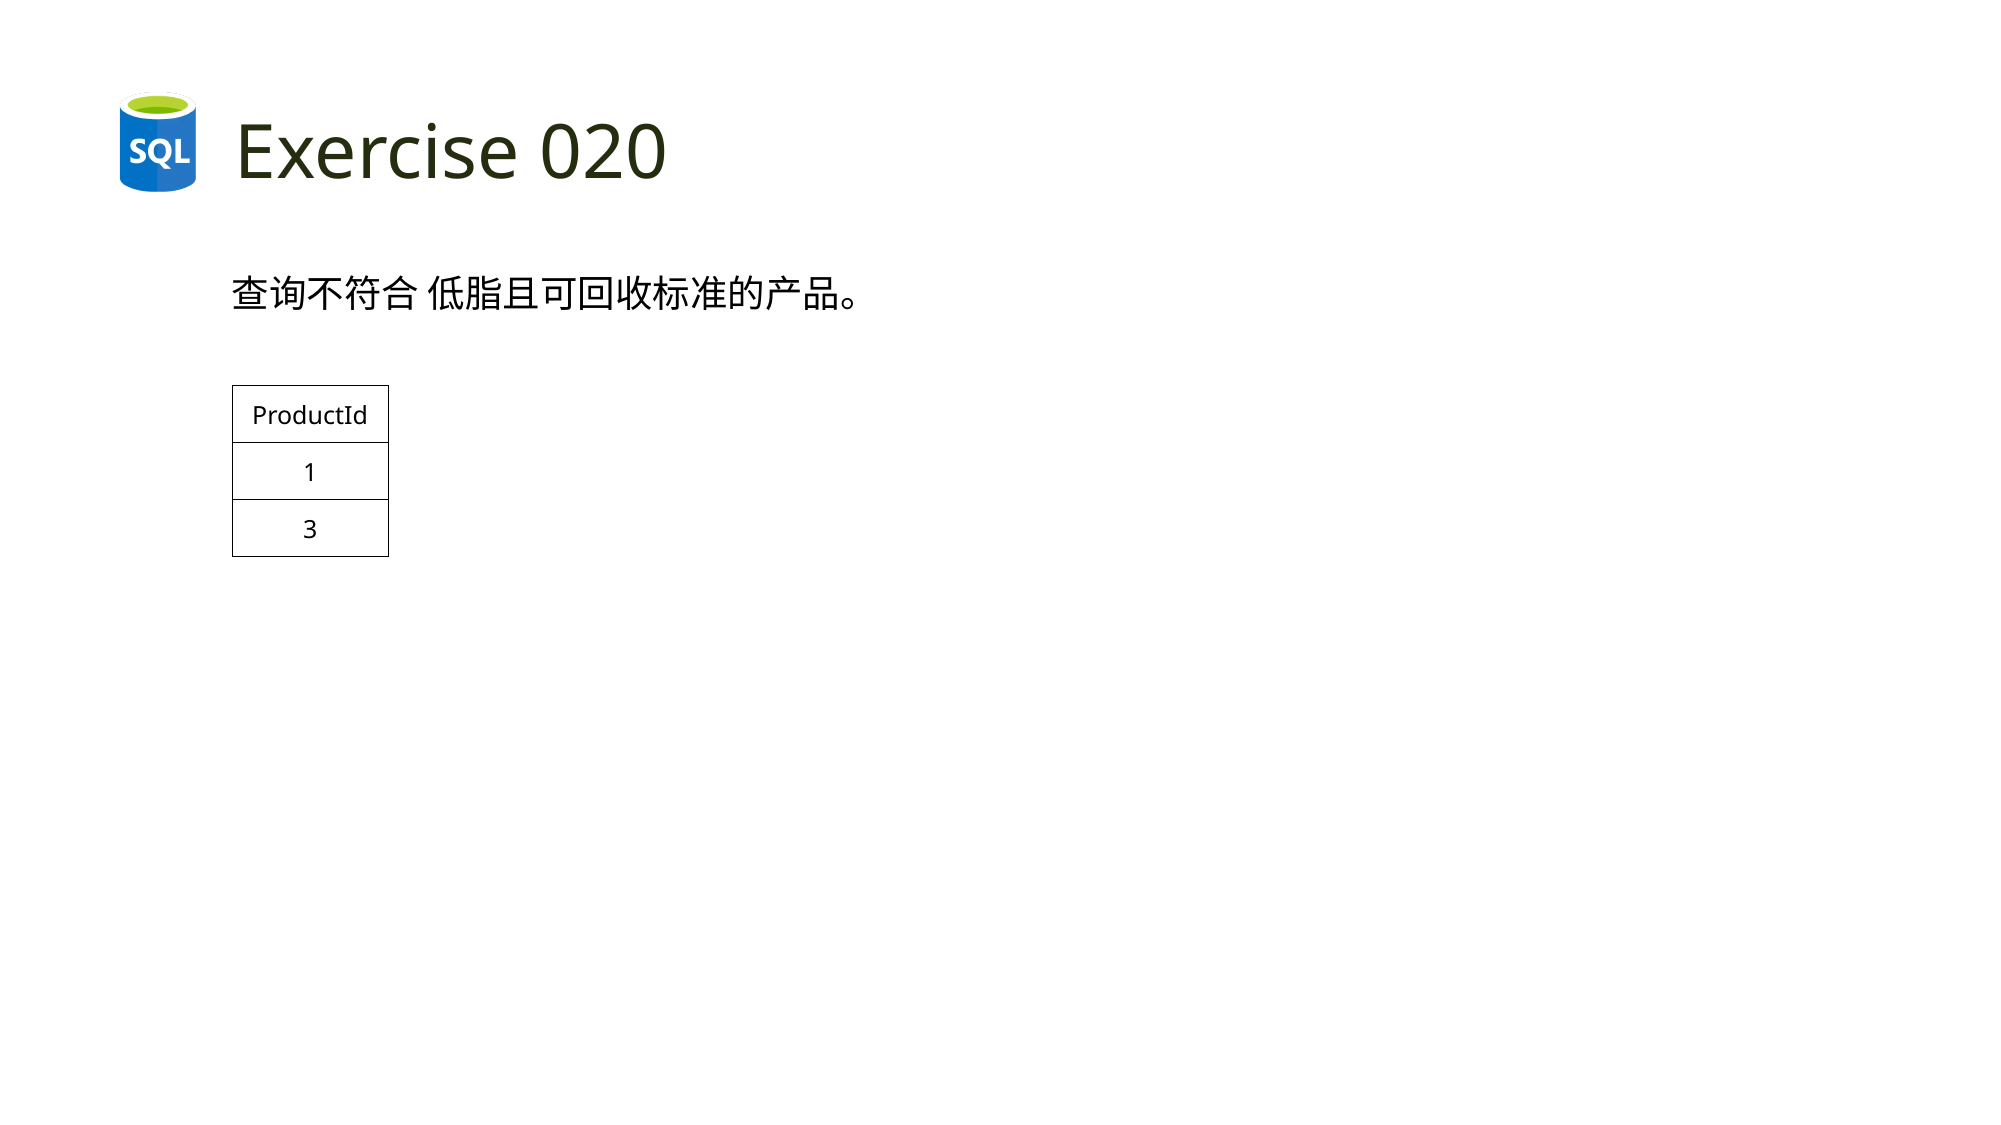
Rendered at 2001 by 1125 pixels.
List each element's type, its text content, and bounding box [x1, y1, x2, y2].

table_header ProductId [233, 386, 388, 442]
text_box 查询不符合 低脂且可回收标准的产品。 [217, 239, 1002, 322]
table_cell 1 [233, 443, 388, 499]
table_cell 3 [233, 500, 388, 556]
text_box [62, 91, 695, 202]
